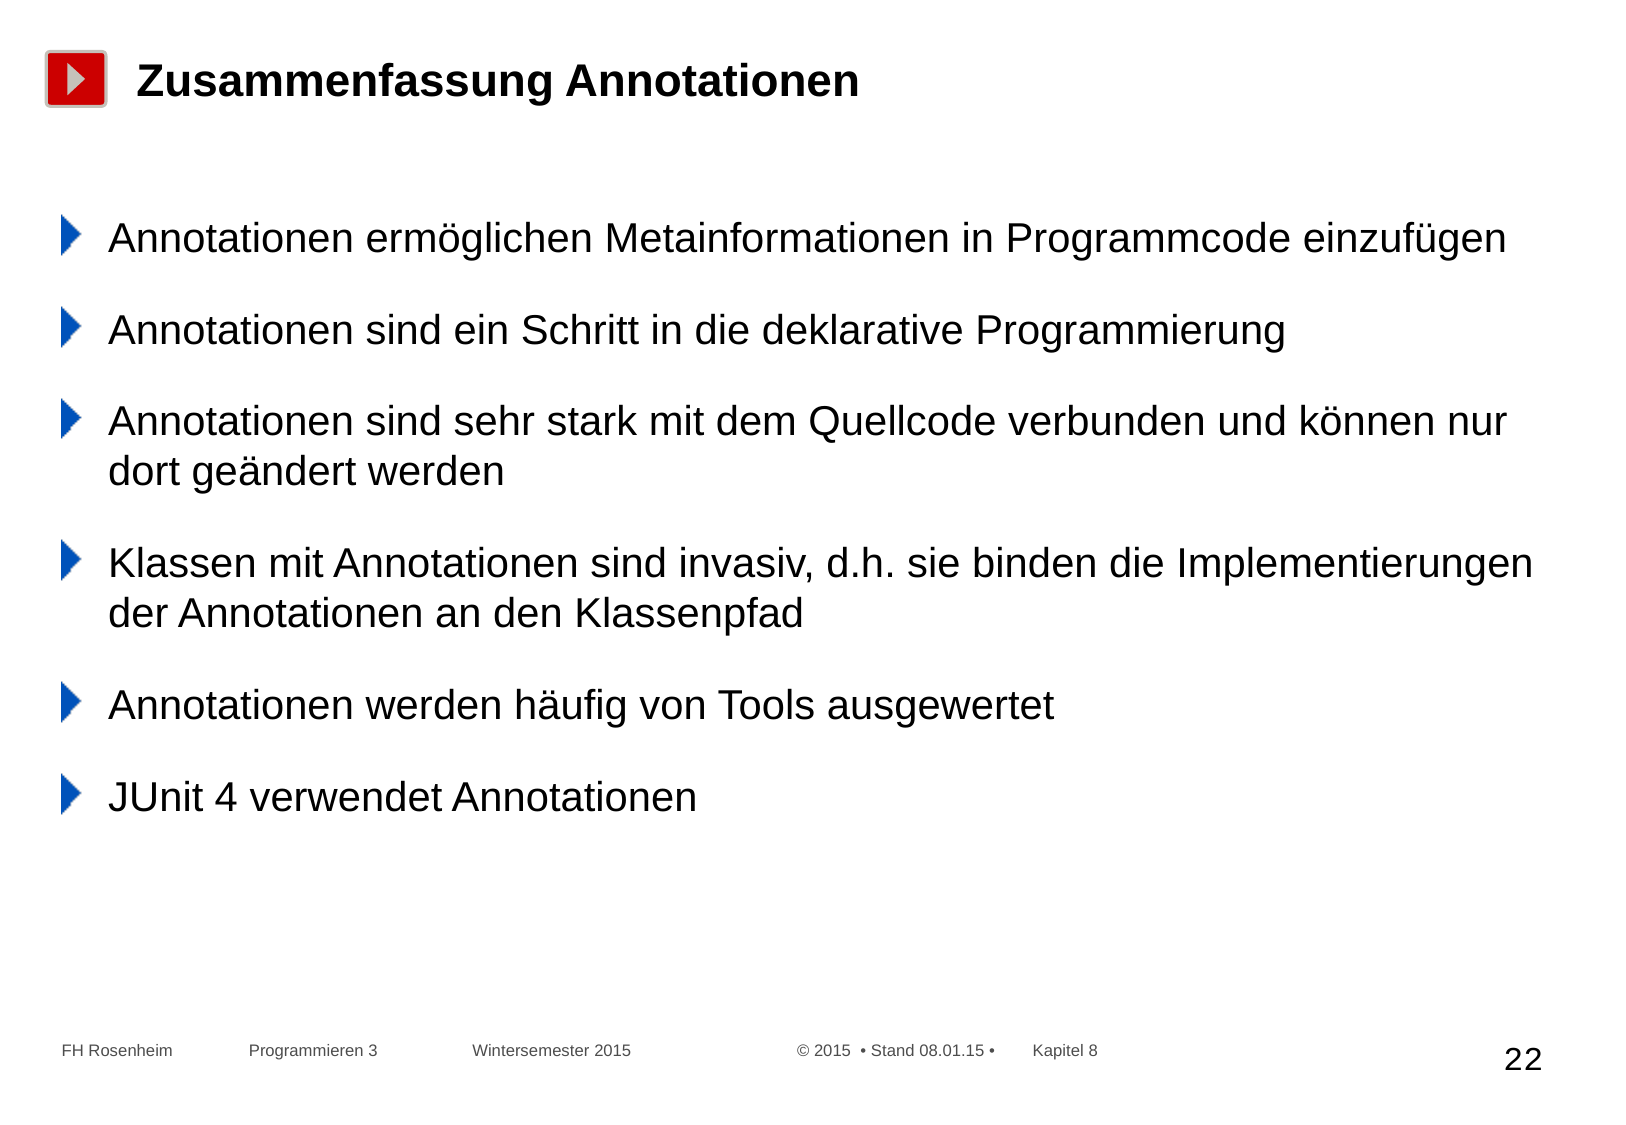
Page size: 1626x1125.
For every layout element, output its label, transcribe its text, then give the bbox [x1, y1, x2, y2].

title Zusammenfassung Annotationen [120, 42, 1346, 115]
picture [61, 305, 86, 350]
picture [61, 538, 86, 583]
picture [61, 680, 86, 725]
picture [61, 772, 86, 817]
footer FH Rosenheim Programmieren 3 Wintersemester 2015 © 2015 • Stand 08.01.15 • Kapitel 8 [46, 1032, 1587, 1068]
picture [61, 397, 86, 441]
list Annotationen ermöglichen Metainformationen in Programmcode einzufügen Annotationen sind ein Schritt in die deklarative Programmierung Annotationen sind sehr stark mit dem Quellcode verbunden und können nur dort geändert werden Klassen mit Annotationen sind invasiv, d.h. sie binden die Implementierungen der Annotationen an den Klassenpfad Annotationen werden häufig von Tools ausgewertet JUnit 4 verwendet Annotationen [45, 202, 1592, 980]
picture [61, 213, 86, 258]
